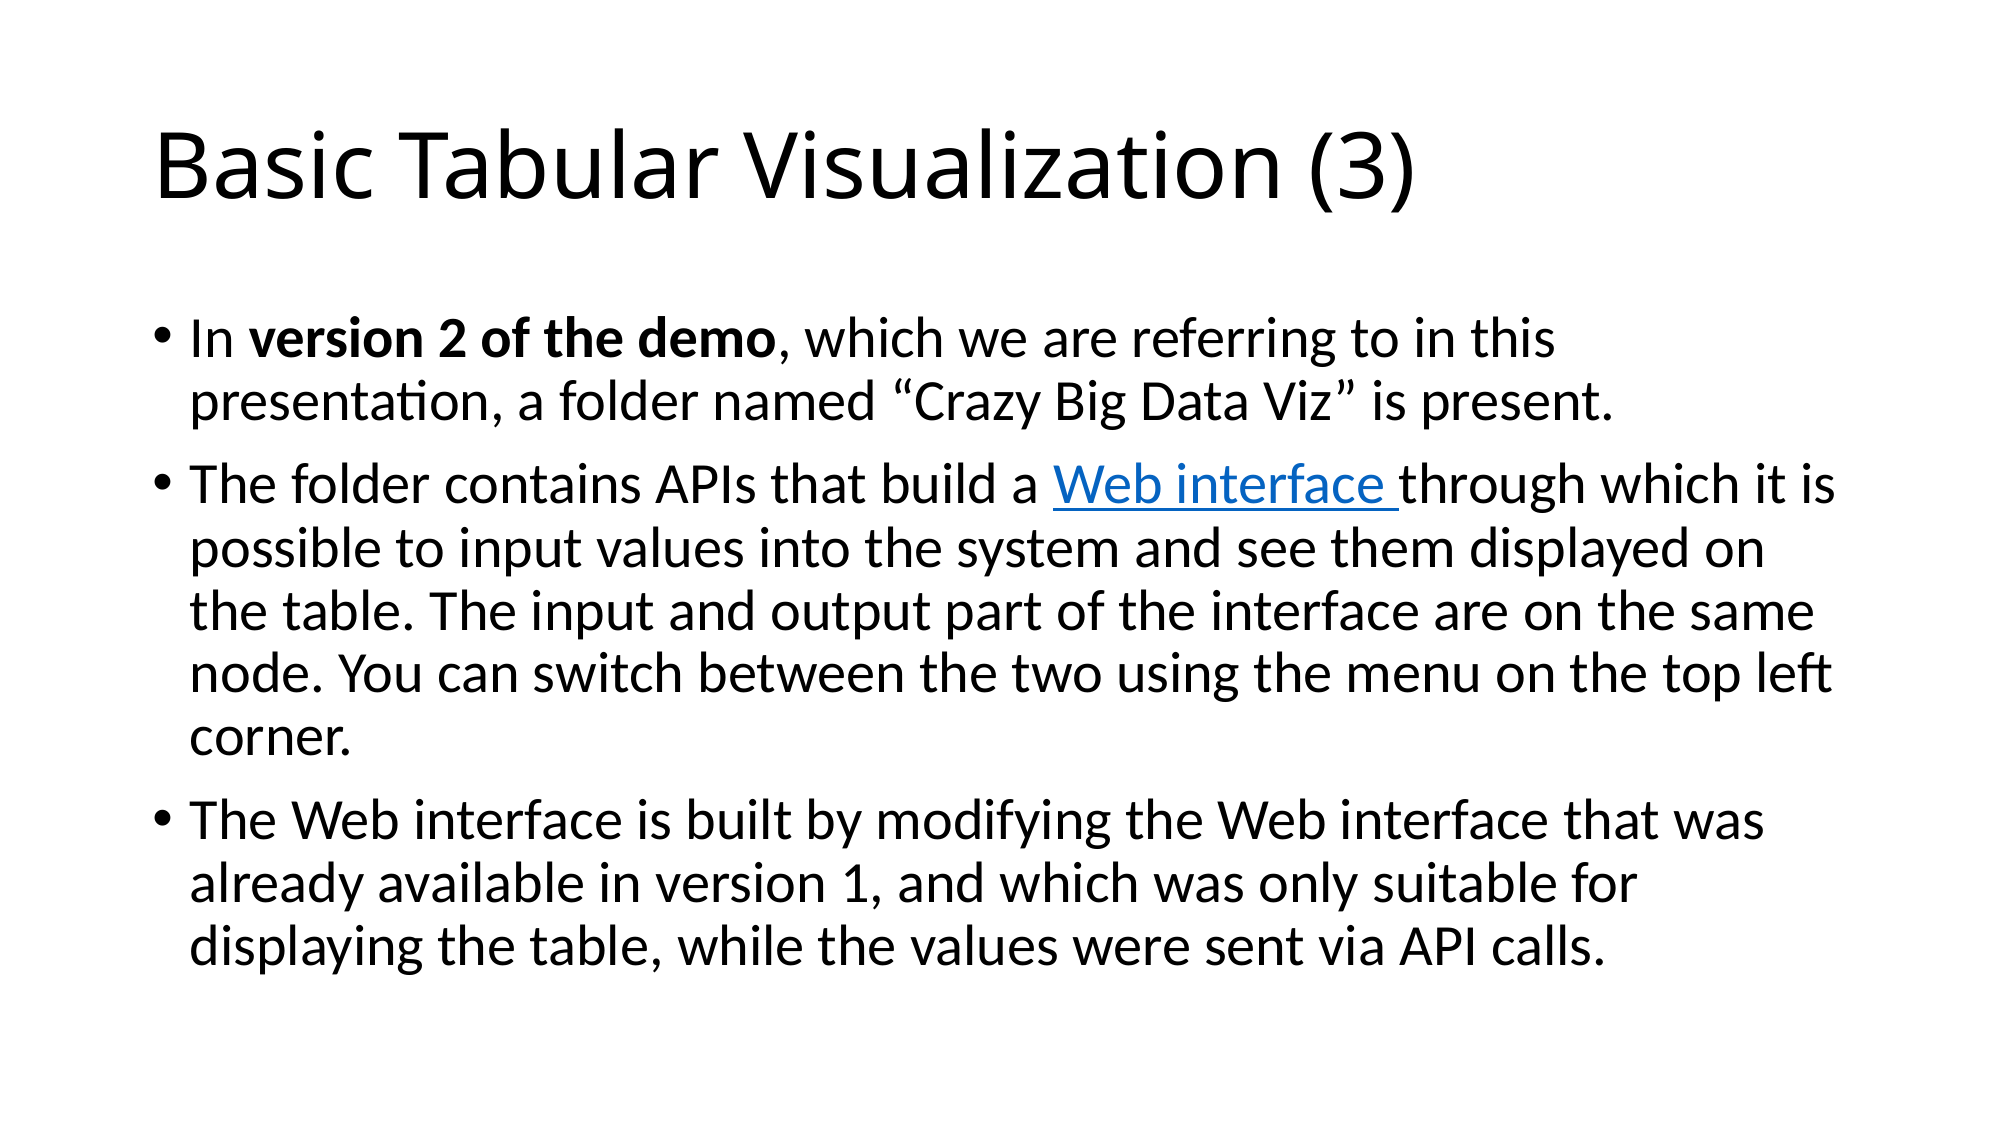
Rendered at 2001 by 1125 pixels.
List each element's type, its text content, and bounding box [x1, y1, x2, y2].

title Basic Tabular Visualization (3) [137, 59, 1863, 278]
list In version 2 of the demo, which we are referring to in this presentation, a folder named “Crazy Big Data Viz” is present. The folder contains APIs that build a Web interface through which it is possible to input values into the system and see them displayed on the table. The input and output part of the interface are on the same node. You can switch between the two using the menu on the top left corner. The Web interface is built by modifying the Web interface that was already available in version 1, and which was only suitable for displaying the table, while the values were sent via API calls. [137, 299, 1863, 1014]
